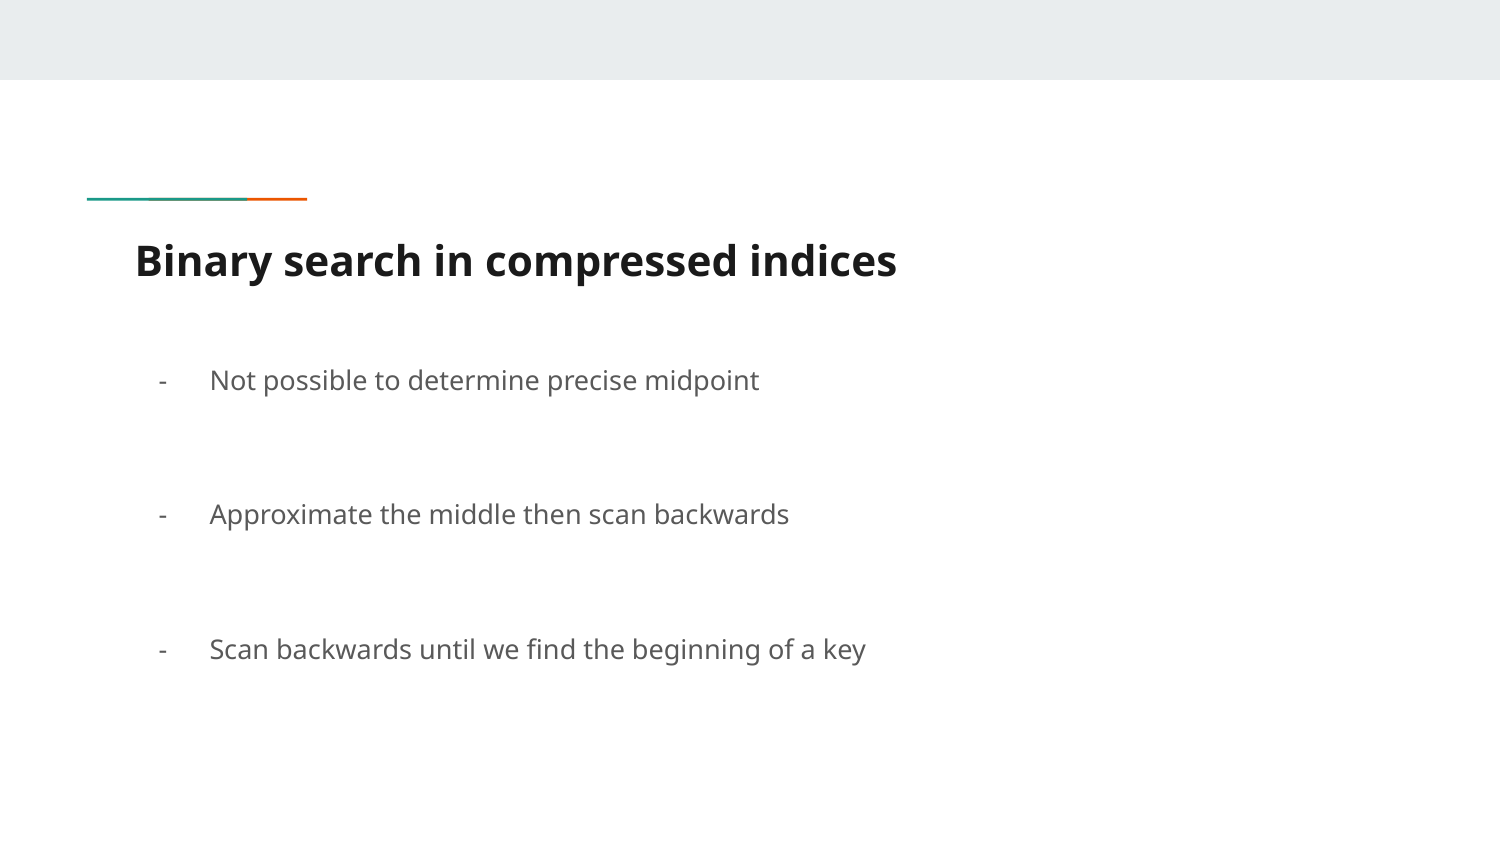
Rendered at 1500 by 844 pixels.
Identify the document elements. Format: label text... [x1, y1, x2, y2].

title Binary search in compressed indices [119, 216, 1381, 305]
list Not possible to determine precise midpoint Approximate the middle then scan backwards Scan backwards until we find the beginning of a key [119, 341, 1381, 712]
